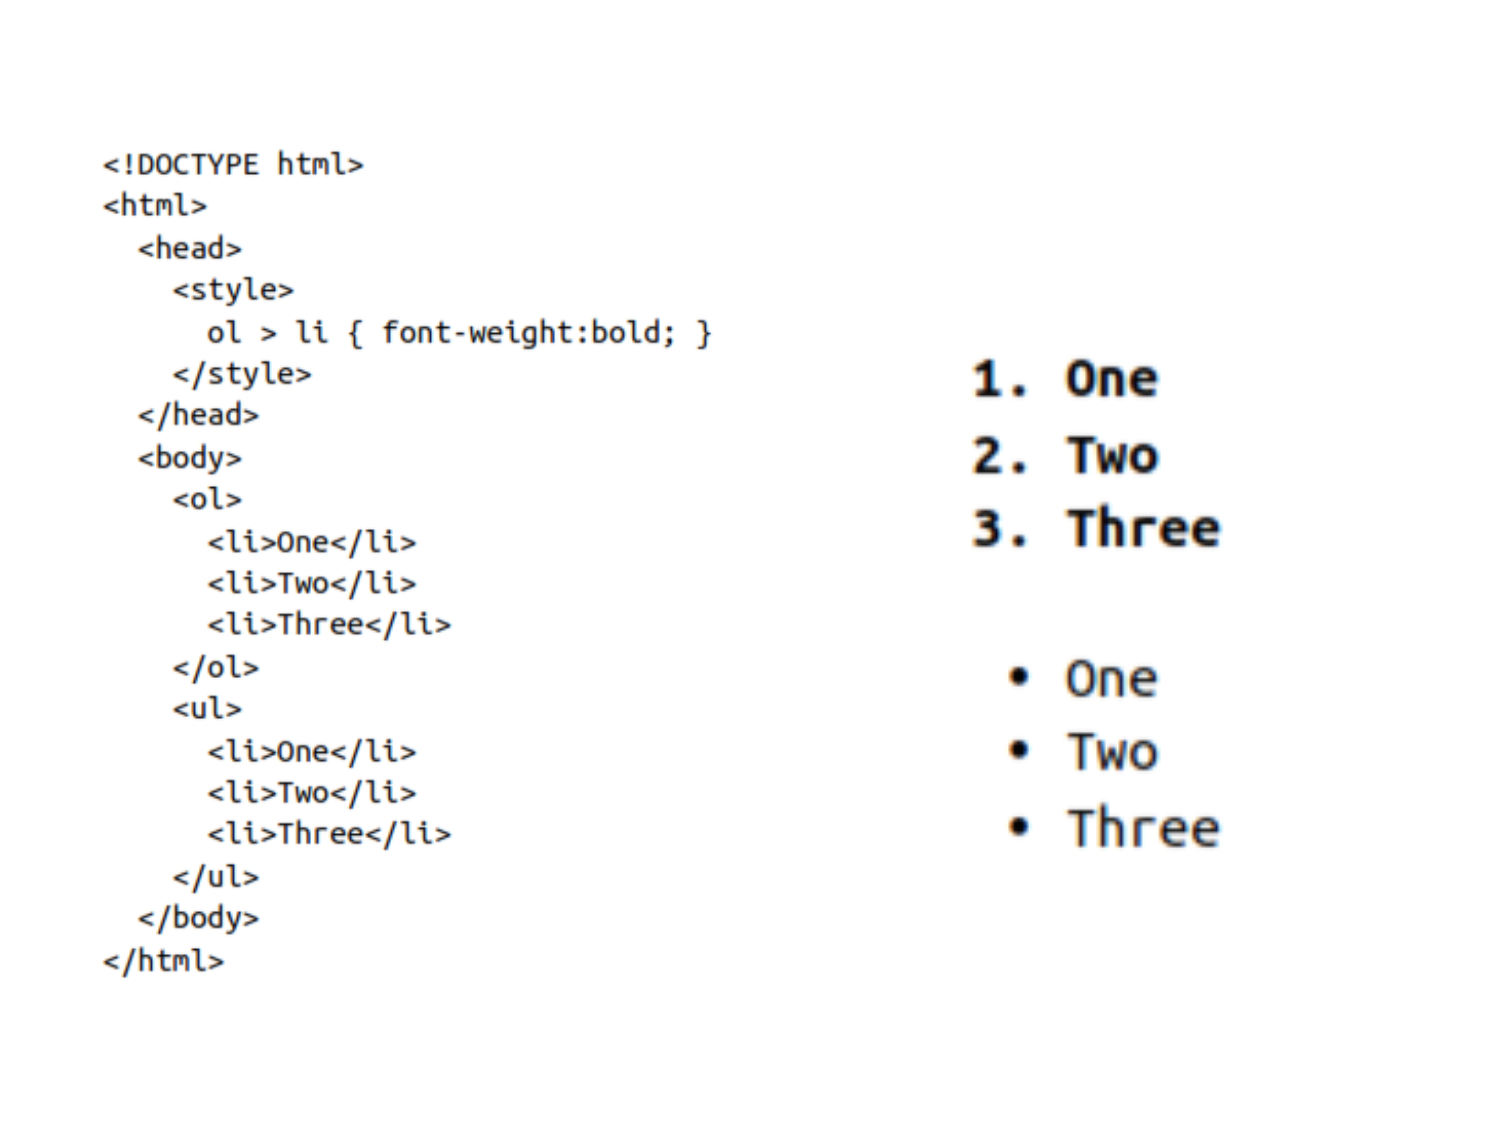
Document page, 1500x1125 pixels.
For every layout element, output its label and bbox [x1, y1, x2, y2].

list [941, 317, 1282, 892]
picture [74, 138, 750, 988]
